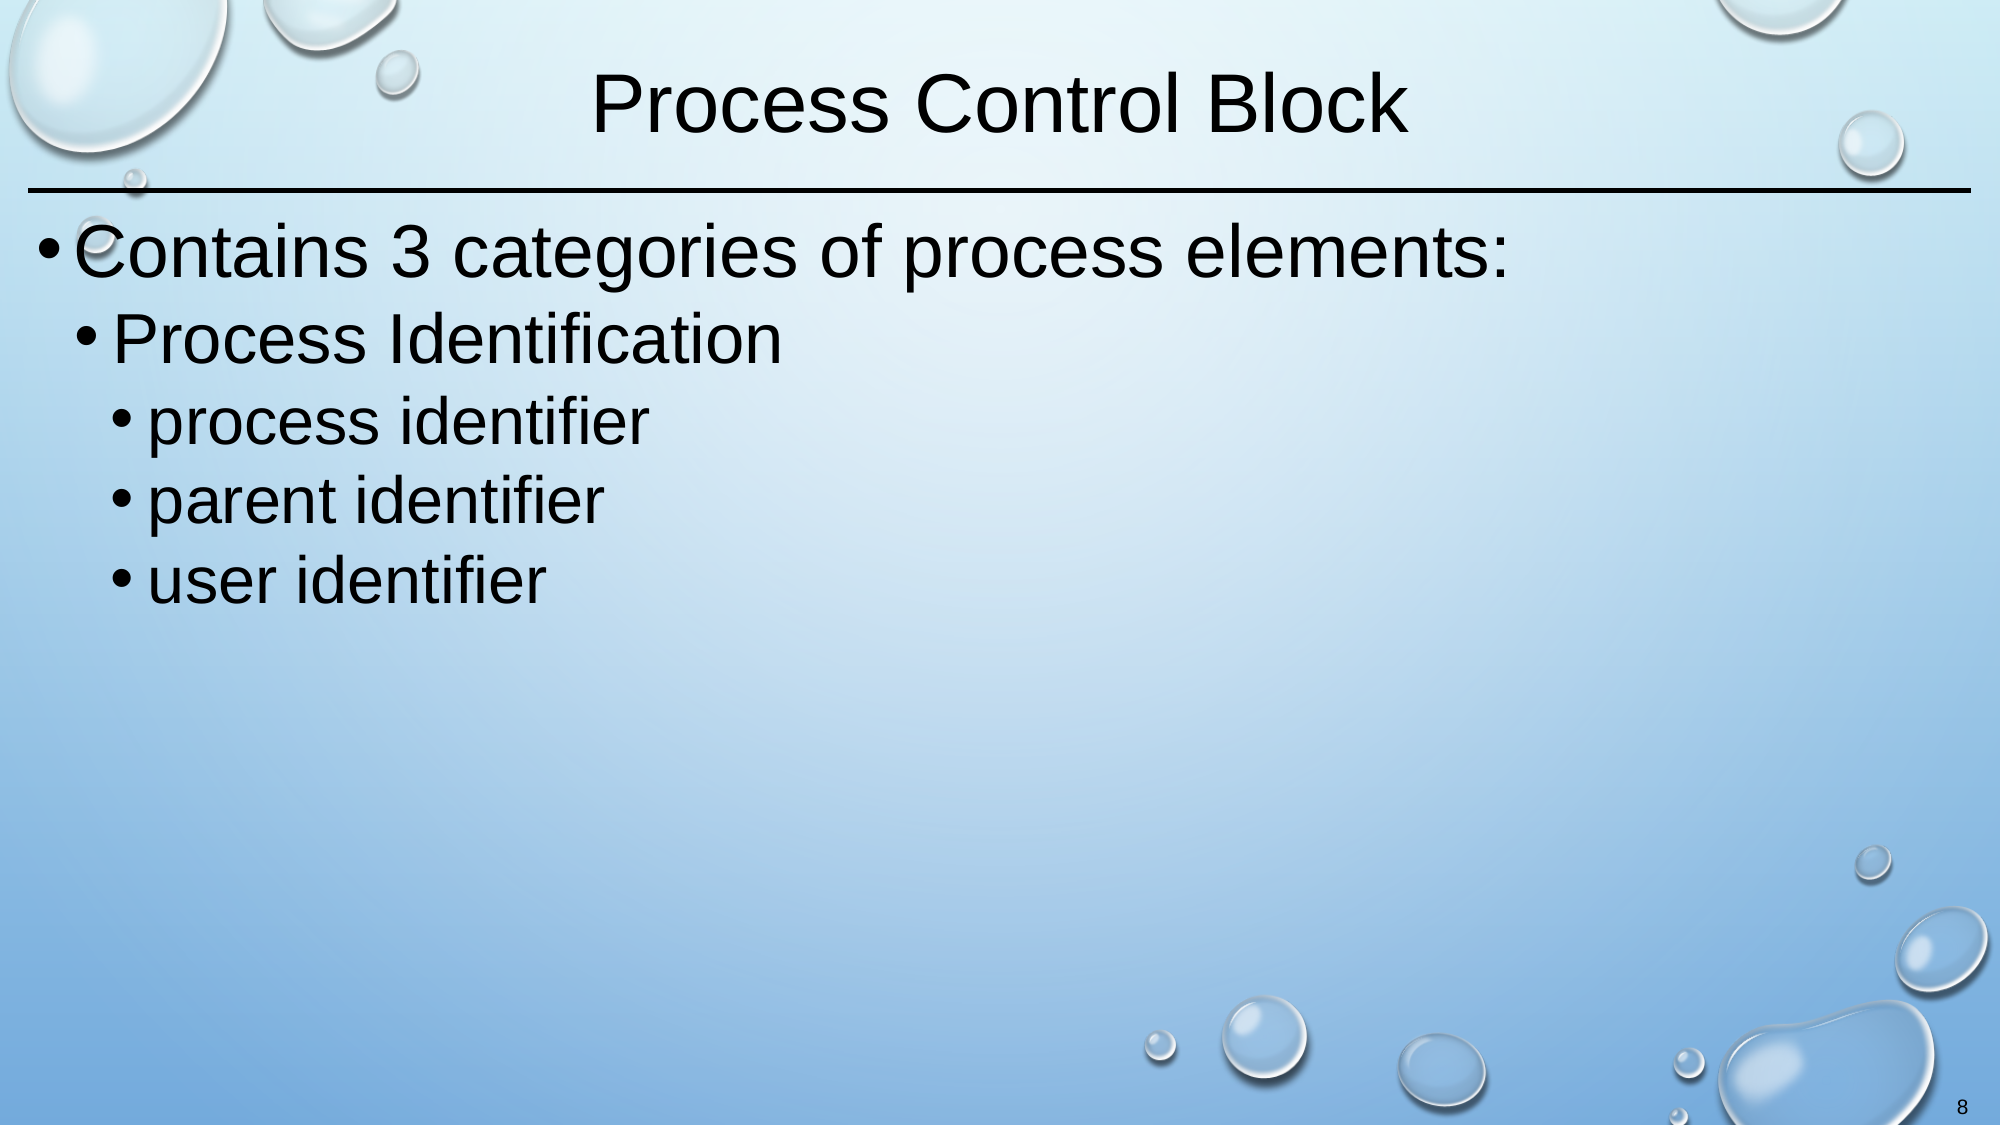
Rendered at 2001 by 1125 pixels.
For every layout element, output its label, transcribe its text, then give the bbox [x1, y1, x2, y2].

title Process Control Block [28, 25, 1972, 187]
list Contains 3 categories of process elements: Process Identification process identifier parent identifier user identifier [28, 195, 1972, 1088]
picture [0, 0, 2000, 1125]
slide_number 8 [1880, 1089, 1972, 1124]
